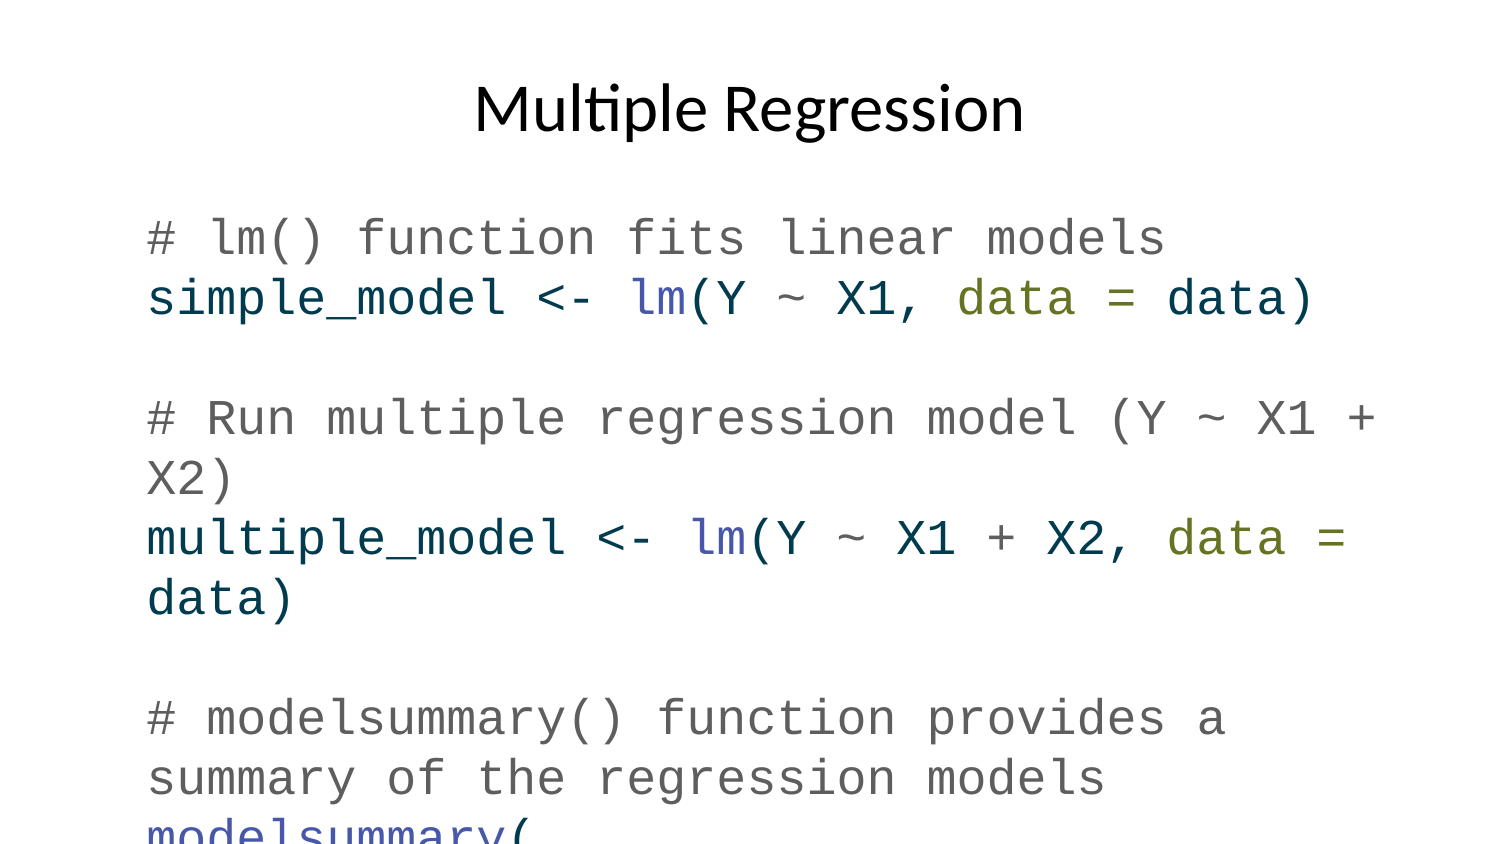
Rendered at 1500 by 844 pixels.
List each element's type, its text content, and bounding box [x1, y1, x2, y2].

list # lm() function fits linear models simple_model <- lm(Y ~ X1, data = data) # Run multiple regression model (Y ~ X1 + X2) multiple_model <- lm(Y ~ X1 + X2, data = data) # modelsummary() function provides a summary of the regression models modelsummary( list( "Simple Linear Regression" = simple_model, "Multiple Regression" = multiple_model ), estimate = "{estimate}{stars} ({std.error})", statistic = NULL, gof_omit = 'IC|RMSE|Log|F|R2$|Std.', output = "dataframe" ) part term statistic Simple Linear Regression Multiple Regression 1 estimates (Intercept) estimate 10.219*** (0.594) 10.100*** (0.663) 2 estimates X1 estimate 0.475*** (0.057) 0.476*** (0.058) 3 estimates X2 estimate 0.022 (0.055) 4 gof Num.Obs. 100 100 5 gof R2 Adj. 0.405 0.400 [75, 196, 1425, 754]
title Multiple Regression [75, 33, 1425, 175]
